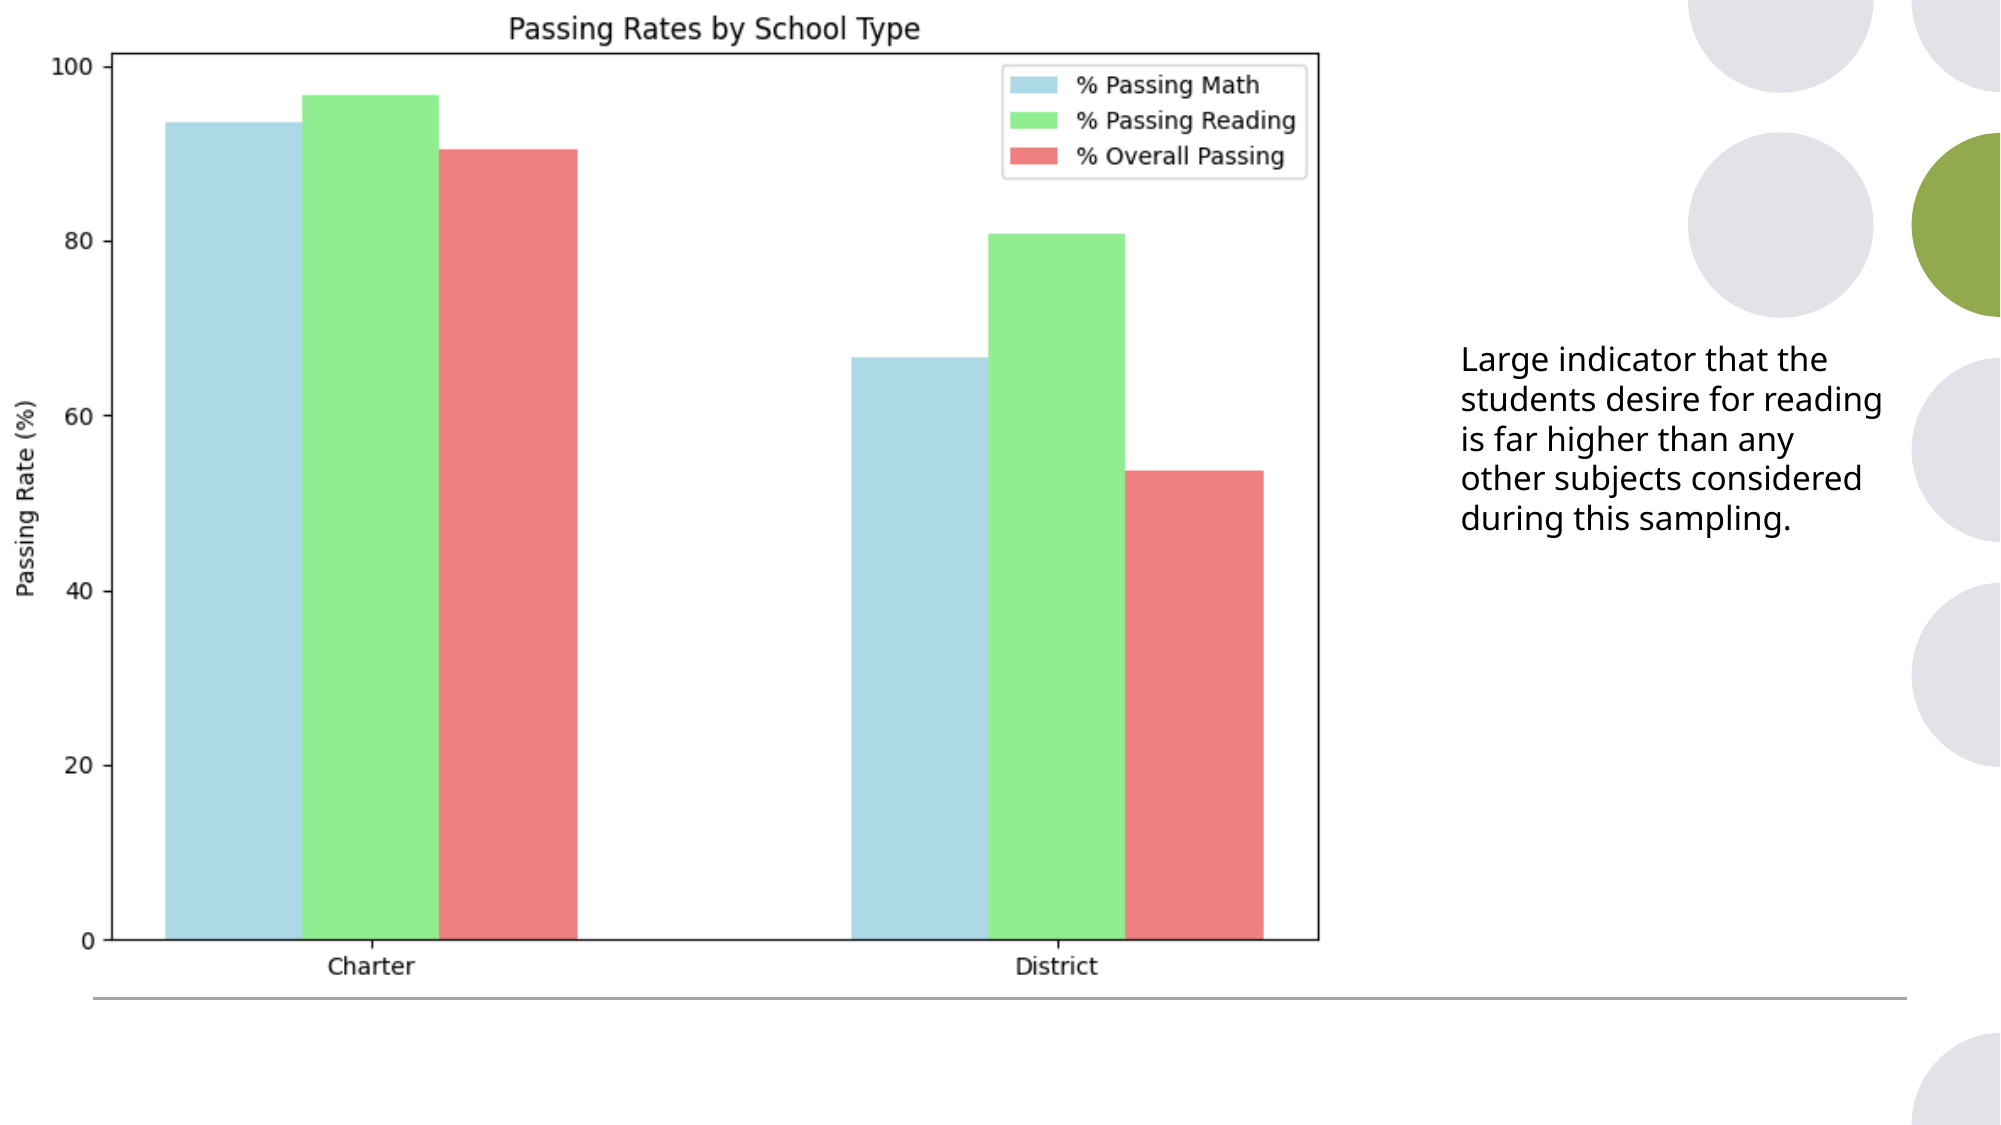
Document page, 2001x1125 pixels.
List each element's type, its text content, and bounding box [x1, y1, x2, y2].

list Large indicator that the students desire for reading is far higher than any other subjects considered during this sampling. [1445, 330, 1902, 997]
picture [0, 0, 1335, 997]
